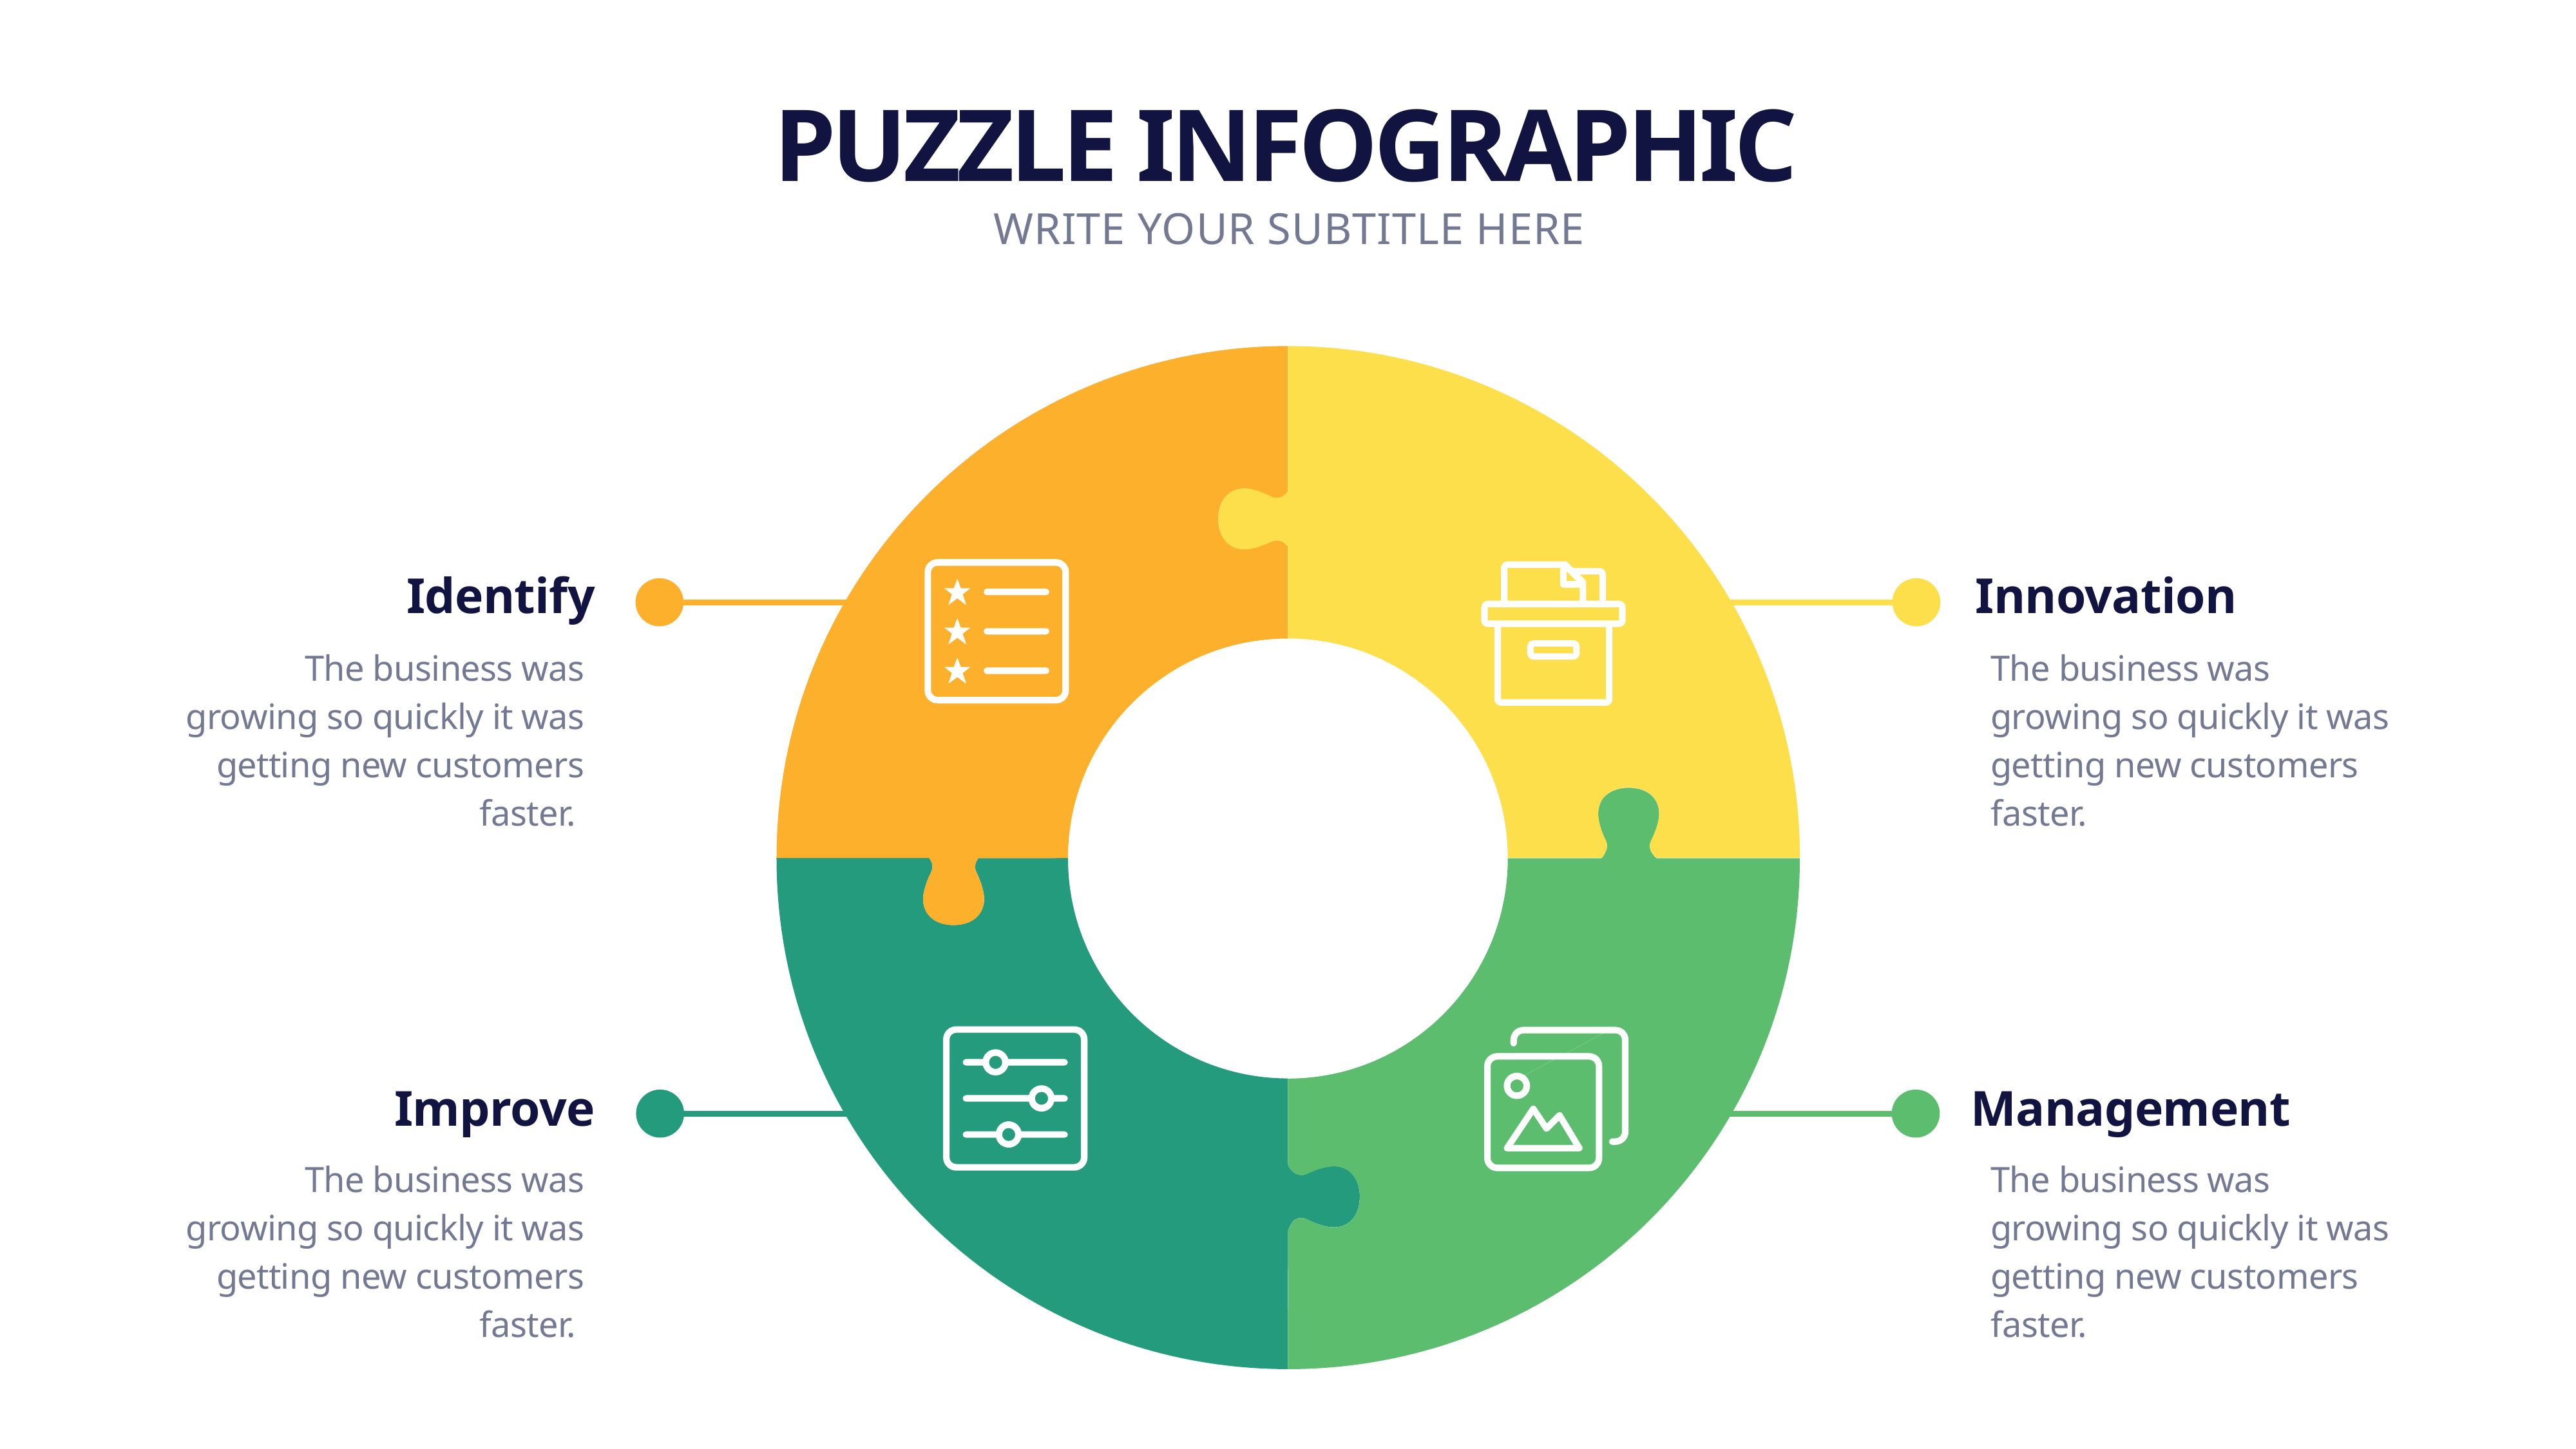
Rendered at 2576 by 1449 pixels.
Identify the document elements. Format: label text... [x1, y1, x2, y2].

text_box [683, 600, 846, 606]
text_box The business was growing so quickly it was getting new customers faster. [1981, 634, 2418, 838]
text_box [1892, 578, 1941, 627]
text_box PUZZLE INFOGRAPHIC [764, 77, 1807, 206]
text_box [943, 1026, 1088, 1171]
text_box [924, 559, 1069, 704]
text_box [1484, 1027, 1629, 1171]
text_box [1891, 1089, 1940, 1138]
text_box [1455, 1111, 1484, 1117]
text_box [1731, 600, 1893, 606]
text_box The business was growing so quickly it was getting new customers faster. [1981, 1146, 2418, 1349]
text_box [684, 1111, 943, 1117]
text_box [1603, 1111, 1621, 1117]
text_box [776, 346, 1288, 925]
text_box WRITE YOUR SUBTITLE HERE [984, 196, 1595, 258]
text_box [1288, 788, 1800, 1369]
text_box The business was growing so quickly it was getting new customers faster. [158, 1146, 594, 1349]
text_box [1629, 1111, 1891, 1117]
text_box Identify [397, 560, 605, 628]
text_box [1088, 1111, 1129, 1117]
text_box The business was growing so quickly it was getting new customers faster. [158, 635, 594, 838]
text_box [776, 858, 1360, 1369]
text_box Management [1961, 1072, 2300, 1141]
text_box Improve [385, 1073, 605, 1141]
text_box [1491, 1111, 1527, 1117]
text_box Innovation [1966, 560, 2247, 628]
text_box [1481, 561, 1626, 706]
text_box [1219, 346, 1800, 858]
text_box [950, 1111, 1081, 1117]
text_box [1540, 1111, 1596, 1117]
text_box [635, 578, 684, 627]
text_box [636, 1089, 685, 1138]
